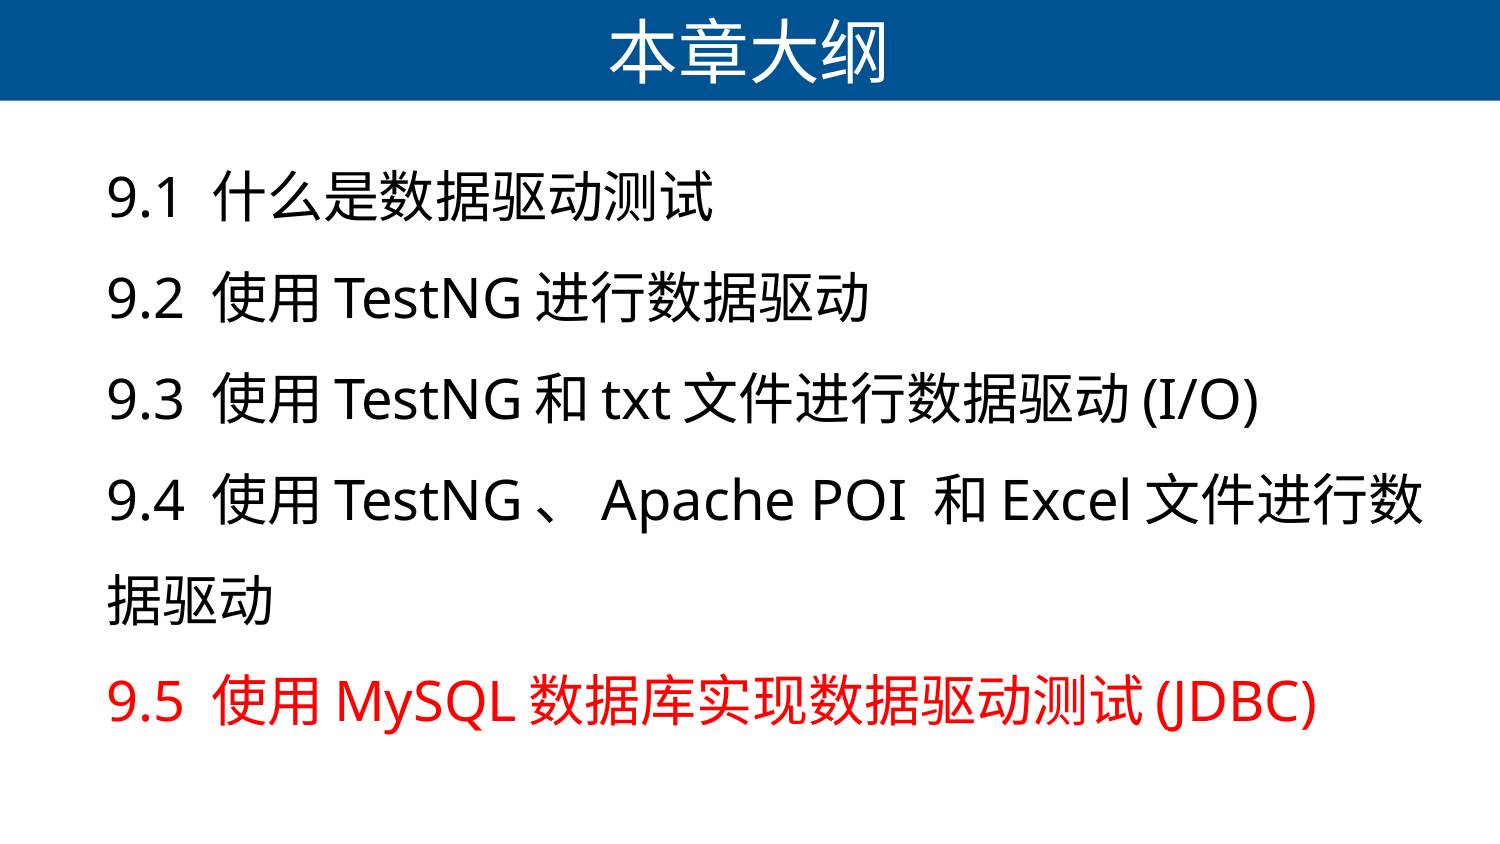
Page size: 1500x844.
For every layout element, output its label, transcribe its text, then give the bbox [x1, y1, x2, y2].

list 9.1 什么是数据驱动测试 9.2 使用TestNG进行数据驱动 9.3 使用TestNG和txt文件进行数据驱动(I/O) 9.4 使用TestNG、Apache POI 和Excel文件进行数据驱动 9.5 使用MySQL数据库实现数据驱动测试(JDBC) [75, 120, 1483, 754]
title 本章大纲 [0, 0, 1500, 101]
